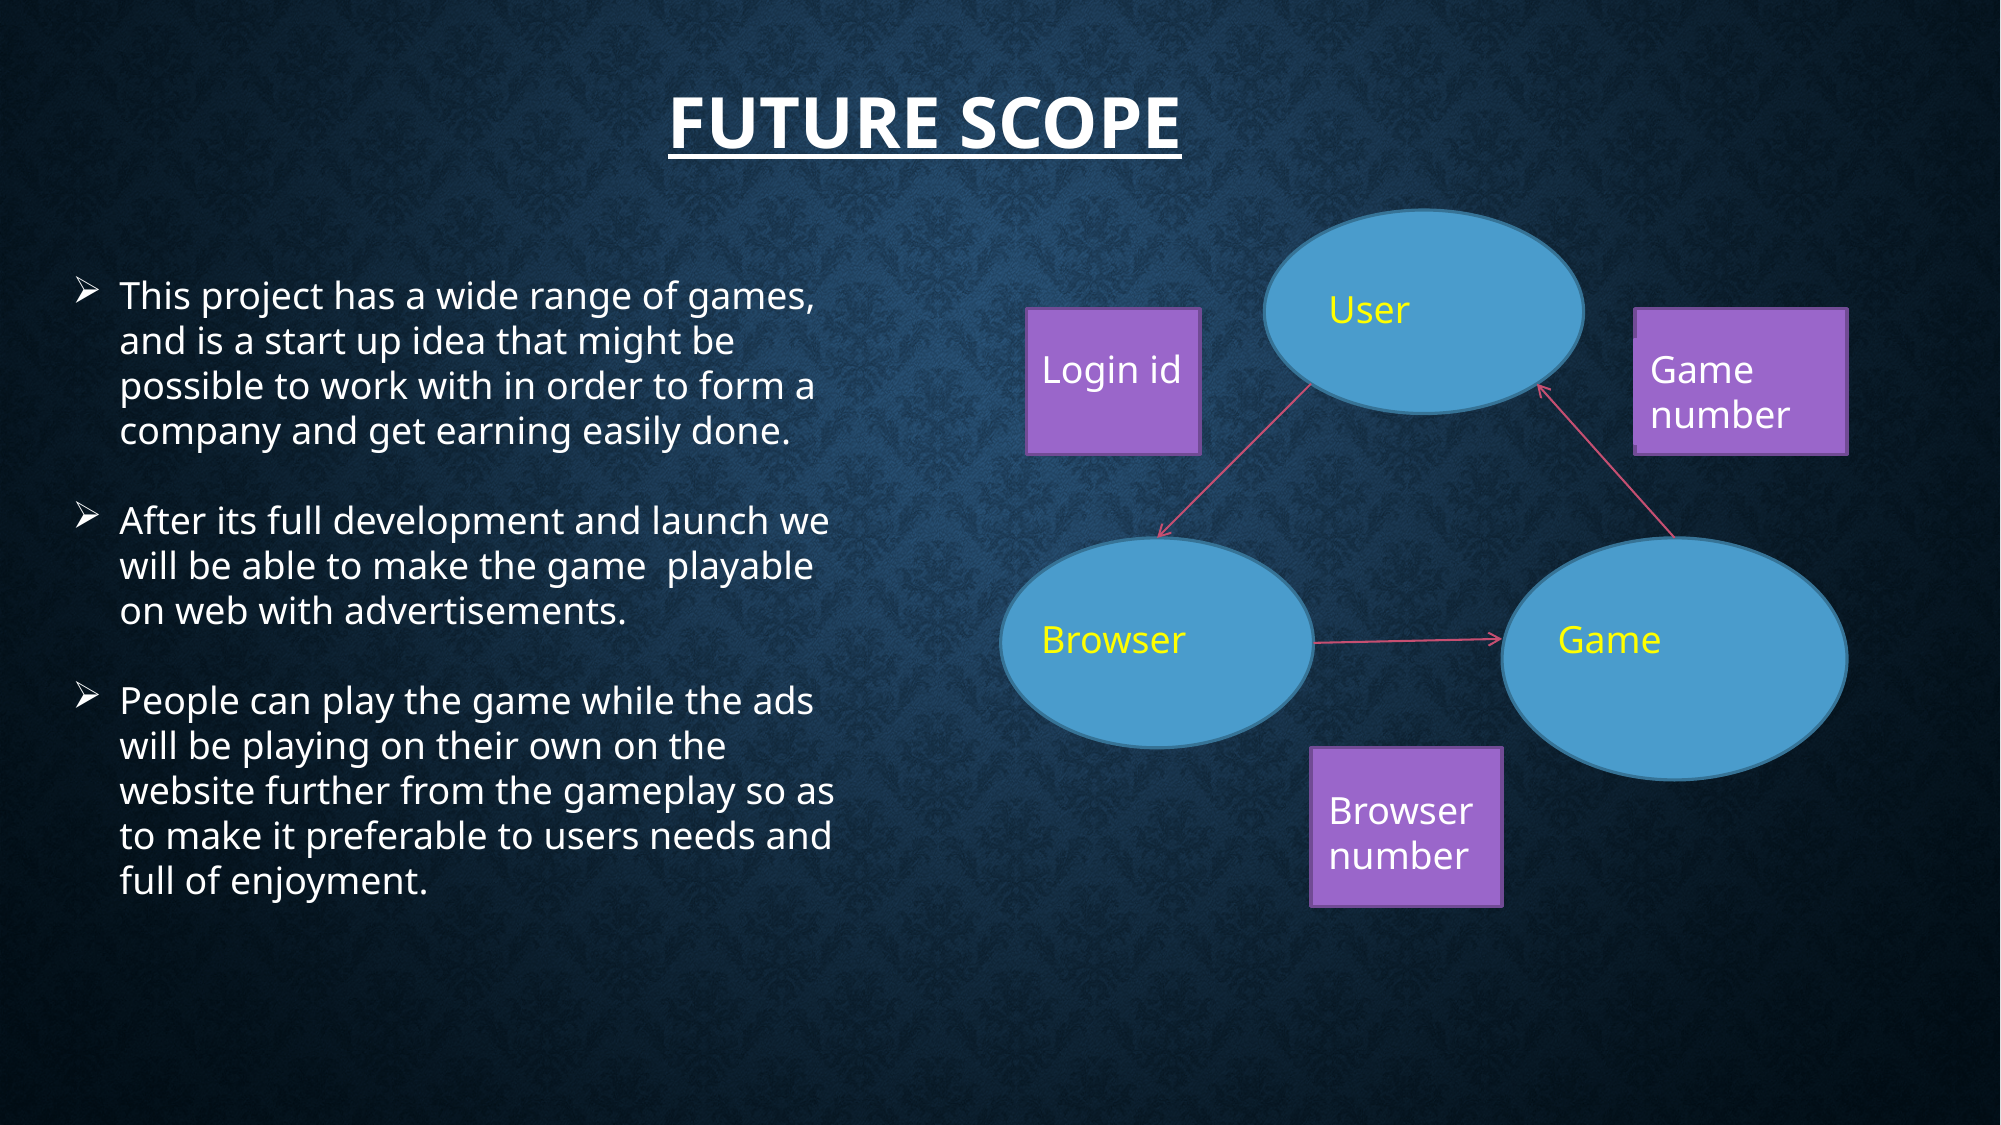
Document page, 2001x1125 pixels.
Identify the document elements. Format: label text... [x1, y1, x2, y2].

text_box This project has a wide range of games, and is a start up idea that might be possible to work with in order to form a company and get earning easily done. After its full development and launch we will be able to make the game playable on web with advertisements. People can play the game while the ads will be playing on their own on the website further from the gameplay so as to make it preferable to users needs and full of enjoyment. [57, 265, 881, 910]
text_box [1156, 383, 1312, 539]
text_box [1633, 307, 1849, 456]
text_box Browser number [1313, 779, 1503, 885]
text_box Game number [1633, 338, 1831, 445]
text_box [1309, 746, 1504, 908]
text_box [1313, 638, 1503, 644]
text_box [999, 536, 1315, 750]
title Future scope [76, 16, 1775, 235]
text_box Login id [1026, 339, 1200, 399]
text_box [1536, 383, 1676, 539]
text_box [1500, 536, 1849, 782]
text_box [1025, 307, 1202, 456]
text_box Browser [1026, 608, 1265, 669]
text_box User [1313, 278, 1543, 339]
text_box Game [1542, 608, 1775, 669]
text_box [1262, 208, 1586, 416]
